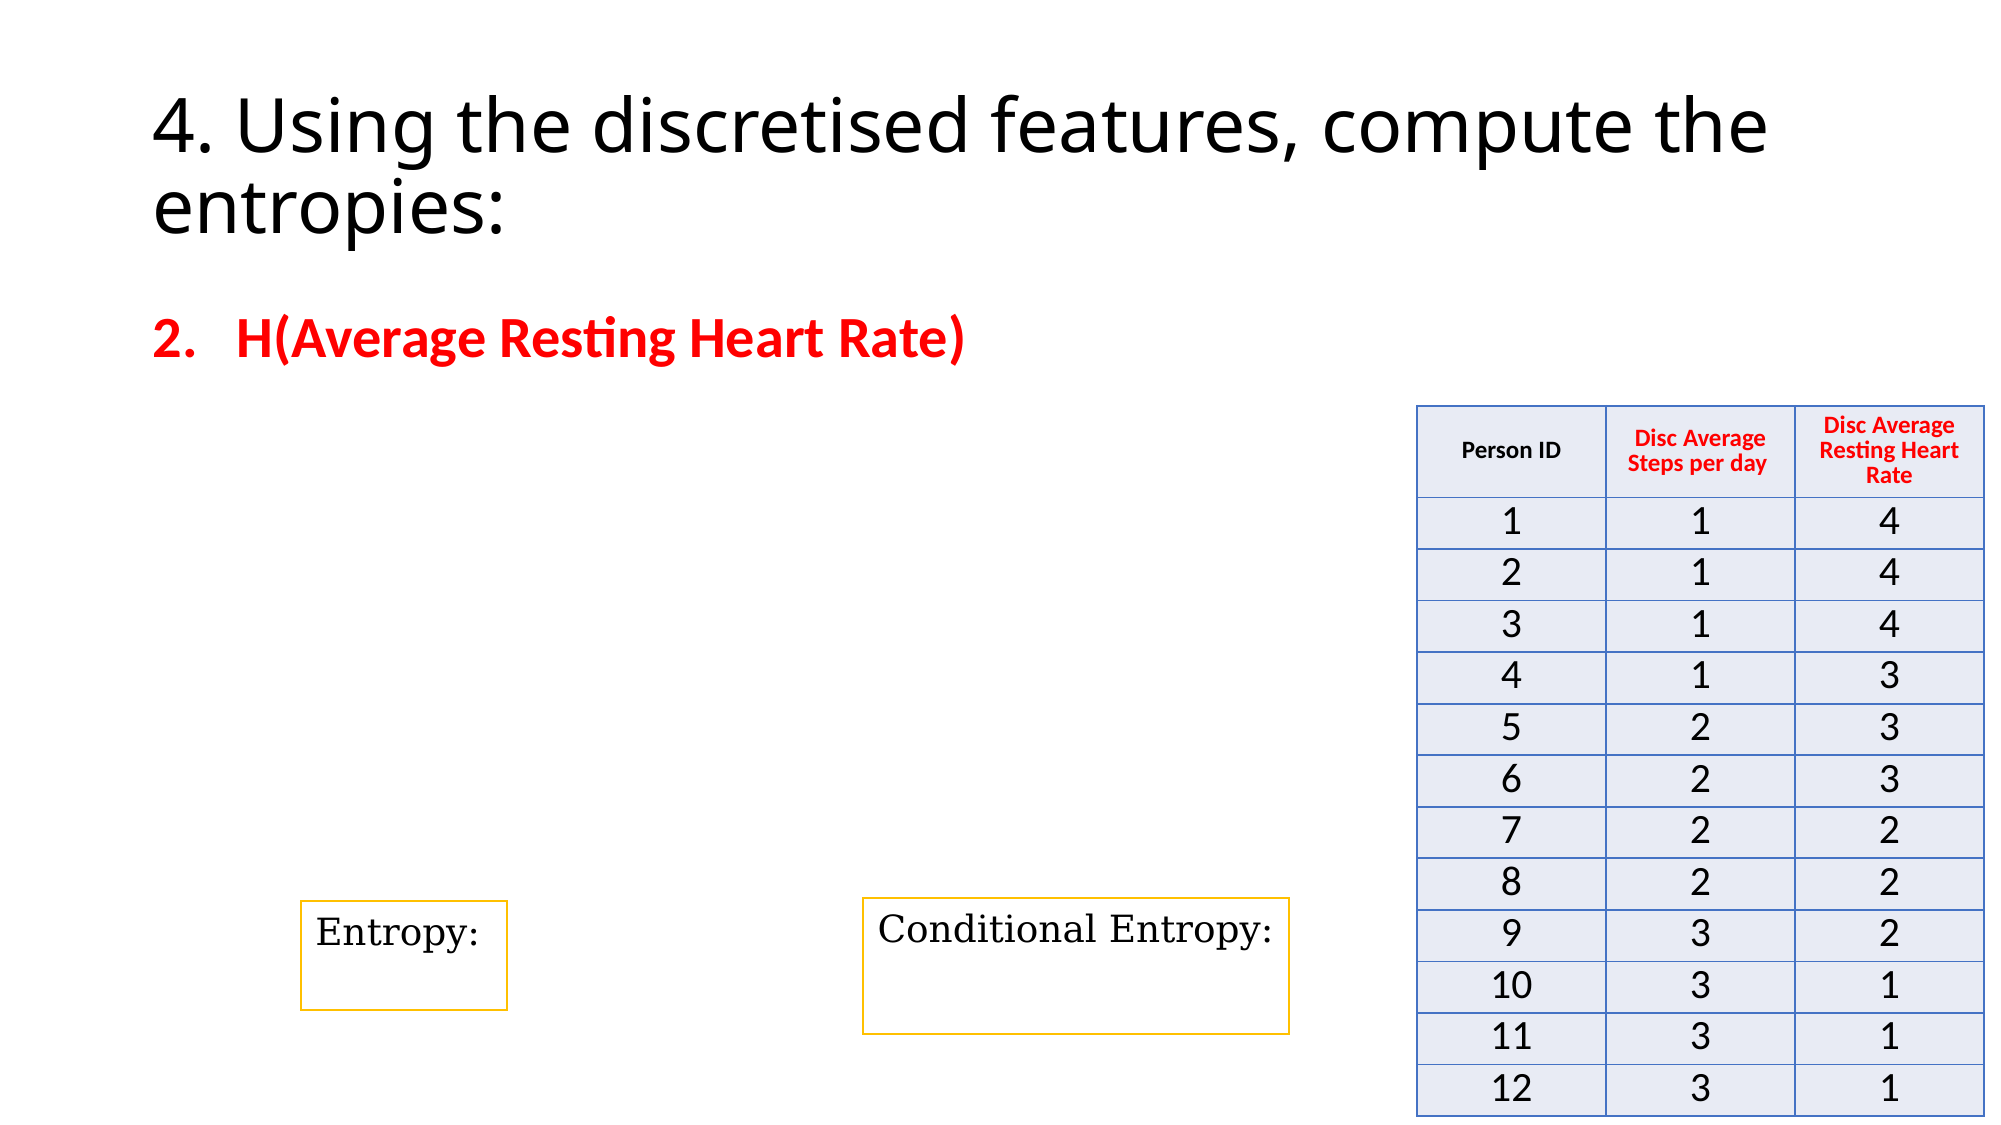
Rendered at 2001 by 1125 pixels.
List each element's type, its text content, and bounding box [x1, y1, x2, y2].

table_cell 2 [1607, 756, 1794, 806]
table_cell 1 [1607, 498, 1794, 548]
table_cell 9 [1418, 911, 1605, 961]
table_cell 8 [1418, 859, 1605, 909]
table_header Disc Average Steps per day [1607, 407, 1794, 497]
table_cell 2 [1607, 808, 1794, 857]
table_cell 3 [1607, 1065, 1794, 1115]
table_cell 4 [1796, 601, 1983, 651]
table_cell 4 [1796, 498, 1983, 548]
table_cell 2 [1418, 550, 1605, 600]
table_cell 12 [1418, 1065, 1605, 1115]
table_cell 6 [1418, 756, 1605, 806]
table_header Person ID [1418, 407, 1605, 497]
table_cell 3 [1796, 705, 1983, 754]
title 4. Using the discretised features, compute the entropies: [137, 59, 1863, 278]
table_cell 10 [1418, 962, 1605, 1012]
table_header Disc Average Resting Heart Rate [1796, 407, 1983, 497]
table_cell 4 [1418, 653, 1605, 703]
table_cell 2 [1607, 859, 1794, 909]
table_cell 1 [1796, 1014, 1983, 1064]
table_cell 3 [1418, 601, 1605, 651]
table_cell 3 [1796, 756, 1983, 806]
table_cell 1 [1418, 498, 1605, 548]
table_cell 11 [1418, 1014, 1605, 1064]
table_cell 4 [1796, 550, 1983, 600]
table_cell 1 [1796, 962, 1983, 1012]
table_cell 2 [1796, 808, 1983, 857]
table_cell 1 [1607, 550, 1794, 600]
table_cell 2 [1796, 859, 1983, 909]
table_cell 3 [1607, 911, 1794, 961]
table_cell 3 [1607, 1014, 1794, 1064]
table_cell 1 [1607, 653, 1794, 703]
table_cell 1 [1607, 601, 1794, 651]
table_cell 2 [1796, 911, 1983, 961]
table_cell 5 [1418, 705, 1605, 754]
table_cell 3 [1796, 653, 1983, 703]
table_cell 2 [1607, 705, 1794, 754]
table_cell 1 [1796, 1065, 1983, 1115]
table_cell 7 [1418, 808, 1605, 857]
table_cell 3 [1607, 962, 1794, 1012]
